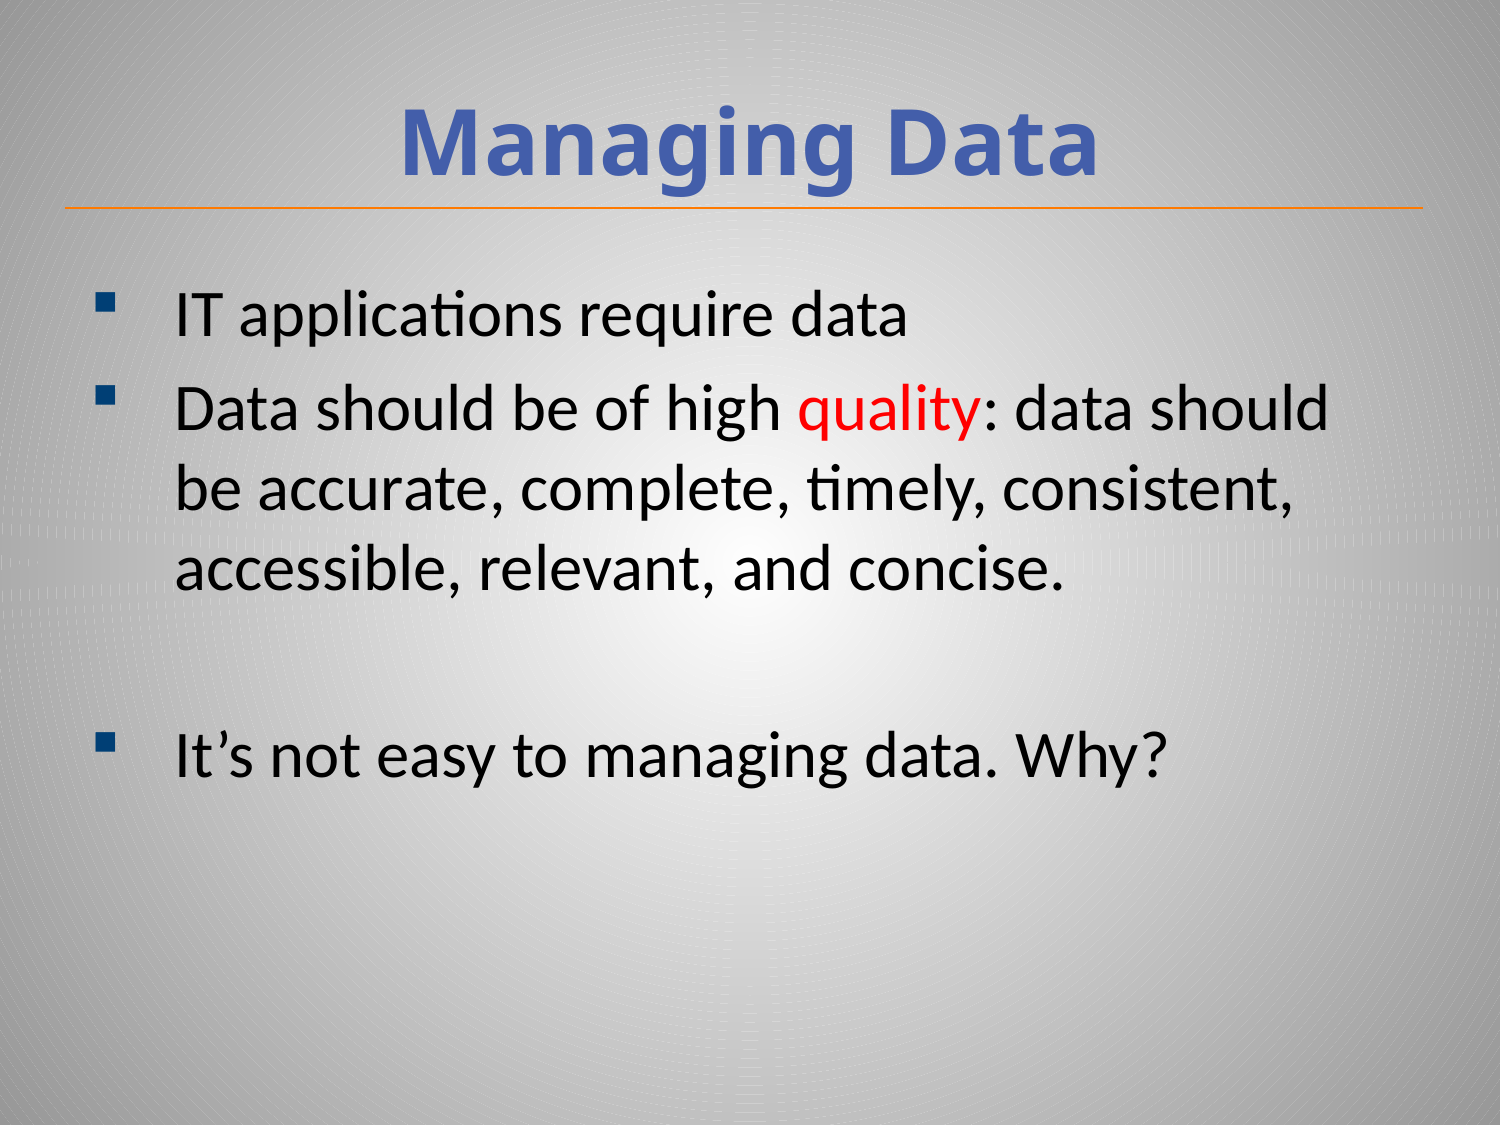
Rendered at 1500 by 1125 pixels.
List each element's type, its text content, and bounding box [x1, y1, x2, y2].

title Managing Data [75, 45, 1425, 233]
list IT applications require data Data should be of high quality: data should be accurate, complete, timely, consistent, accessible, relevant, and concise. It’s not easy to managing data. Why? [75, 262, 1425, 1005]
